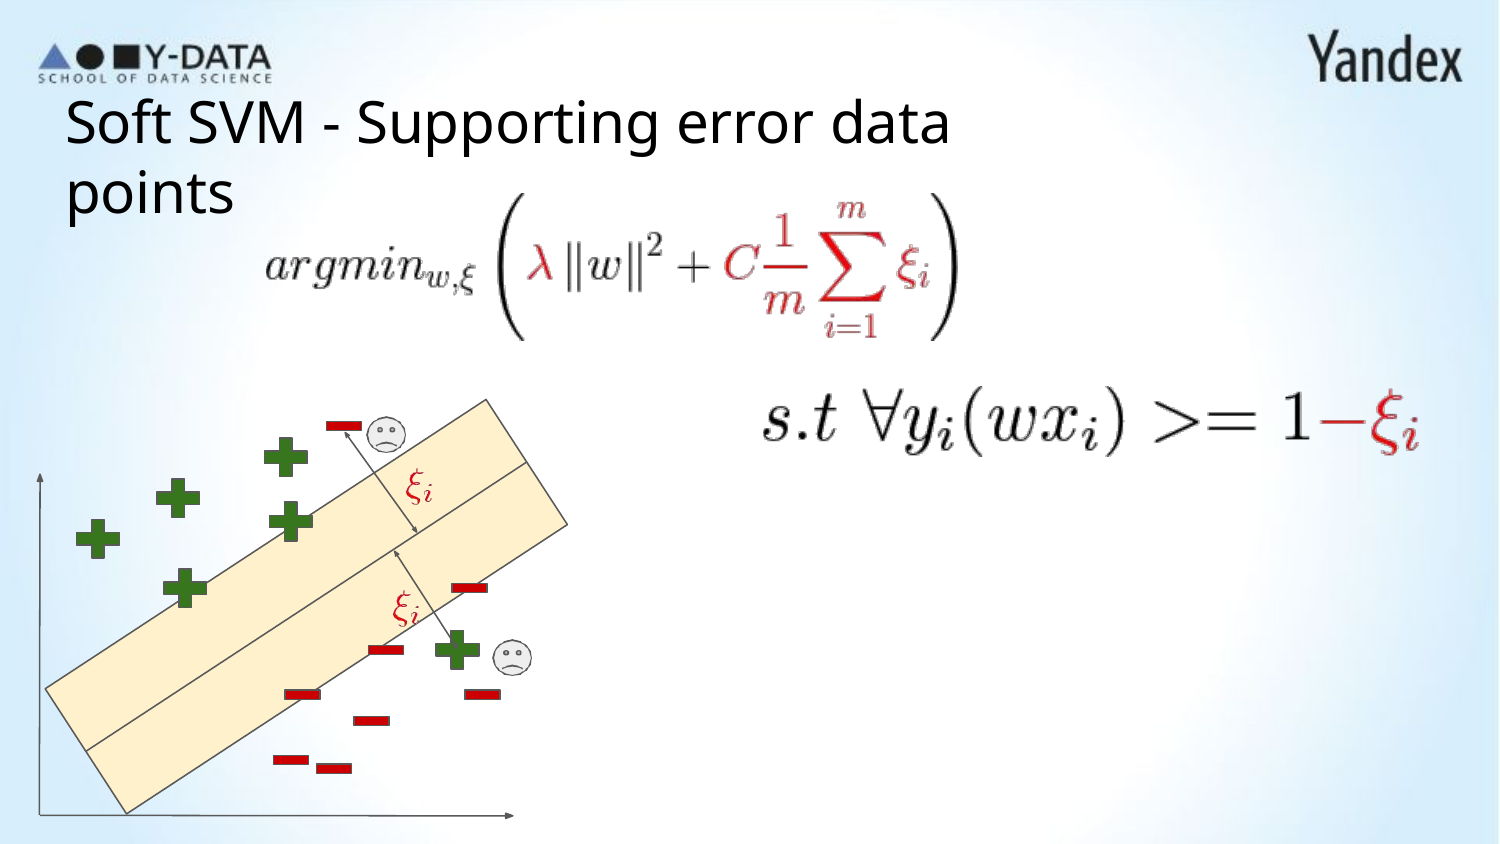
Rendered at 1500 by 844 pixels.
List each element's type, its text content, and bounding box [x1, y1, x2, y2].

picture [0, 0, 1500, 844]
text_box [36, 398, 569, 820]
title Soft SVM - Supporting error data points [63, 82, 1087, 226]
